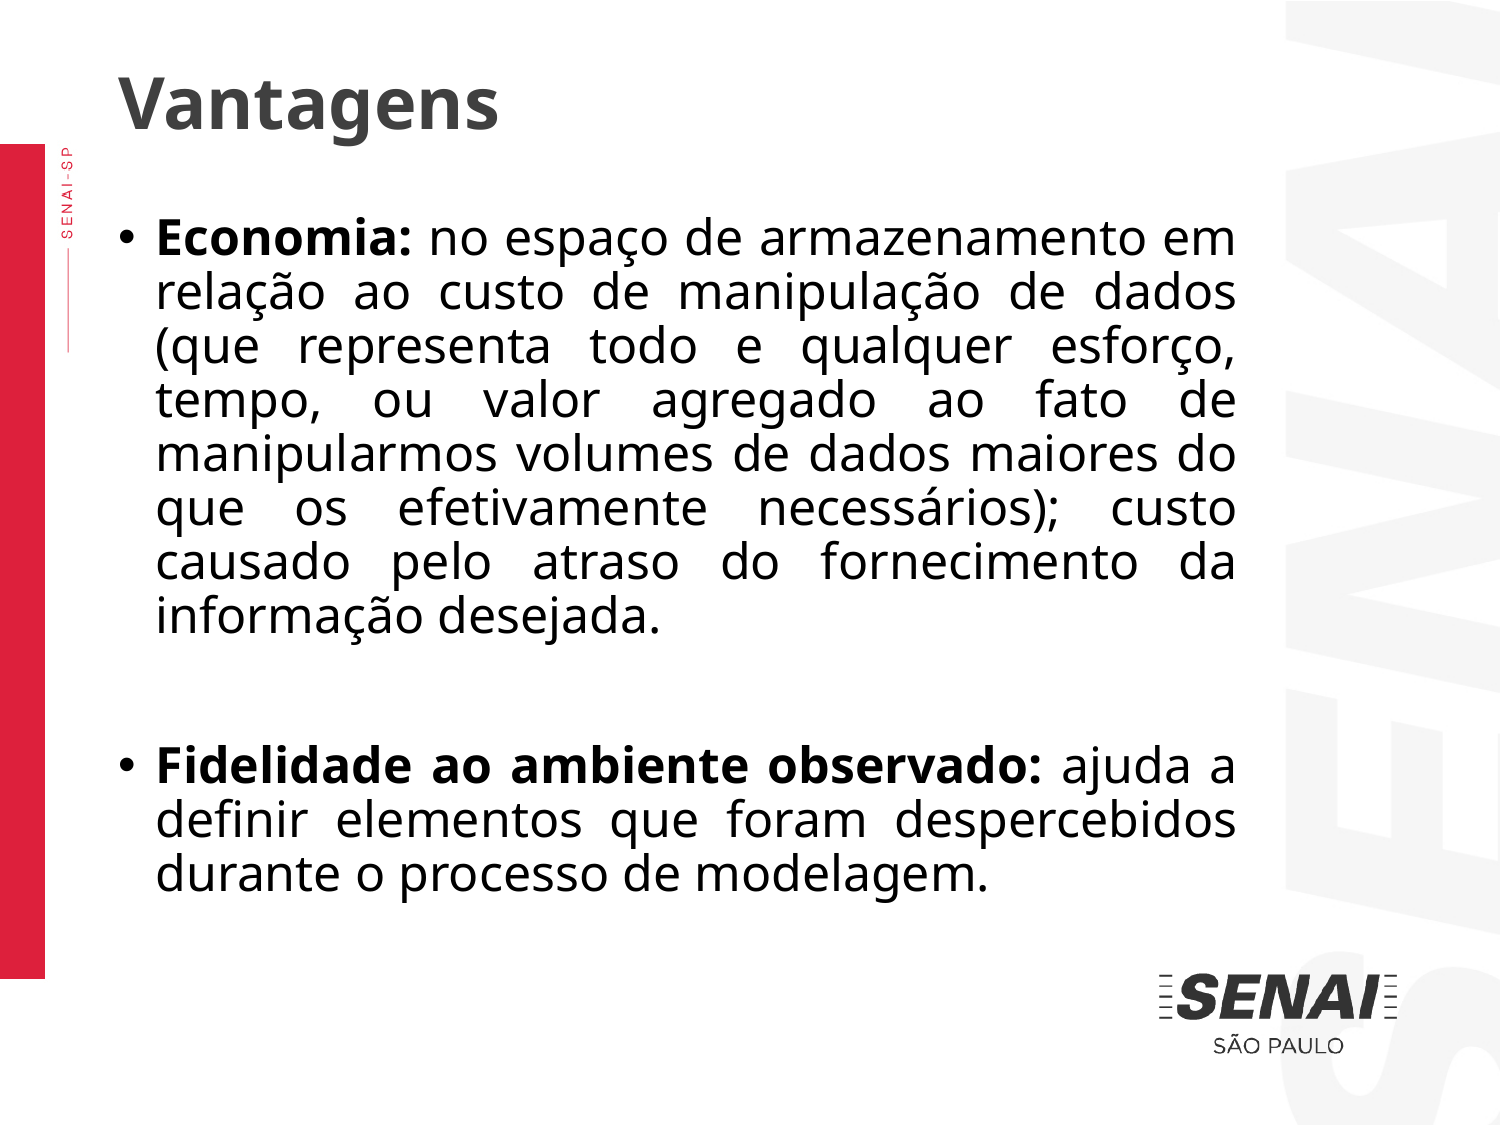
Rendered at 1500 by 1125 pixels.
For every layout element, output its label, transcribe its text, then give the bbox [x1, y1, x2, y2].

picture [0, 0, 1500, 1125]
list Economia: no espaço de armazenamento em relação ao custo de manipulação de dados (que representa todo e qualquer esforço, tempo, ou valor agregado ao fato de manipularmos volumes de dados maiores do que os efetivamente necessários); custo causado pelo atraso do fornecimento da informação desejada. Fidelidade ao ambiente observado: ajuda a definir elementos que foram despercebidos durante o processo de modelagem. [103, 205, 1254, 920]
list Vantagens [103, 59, 1397, 153]
